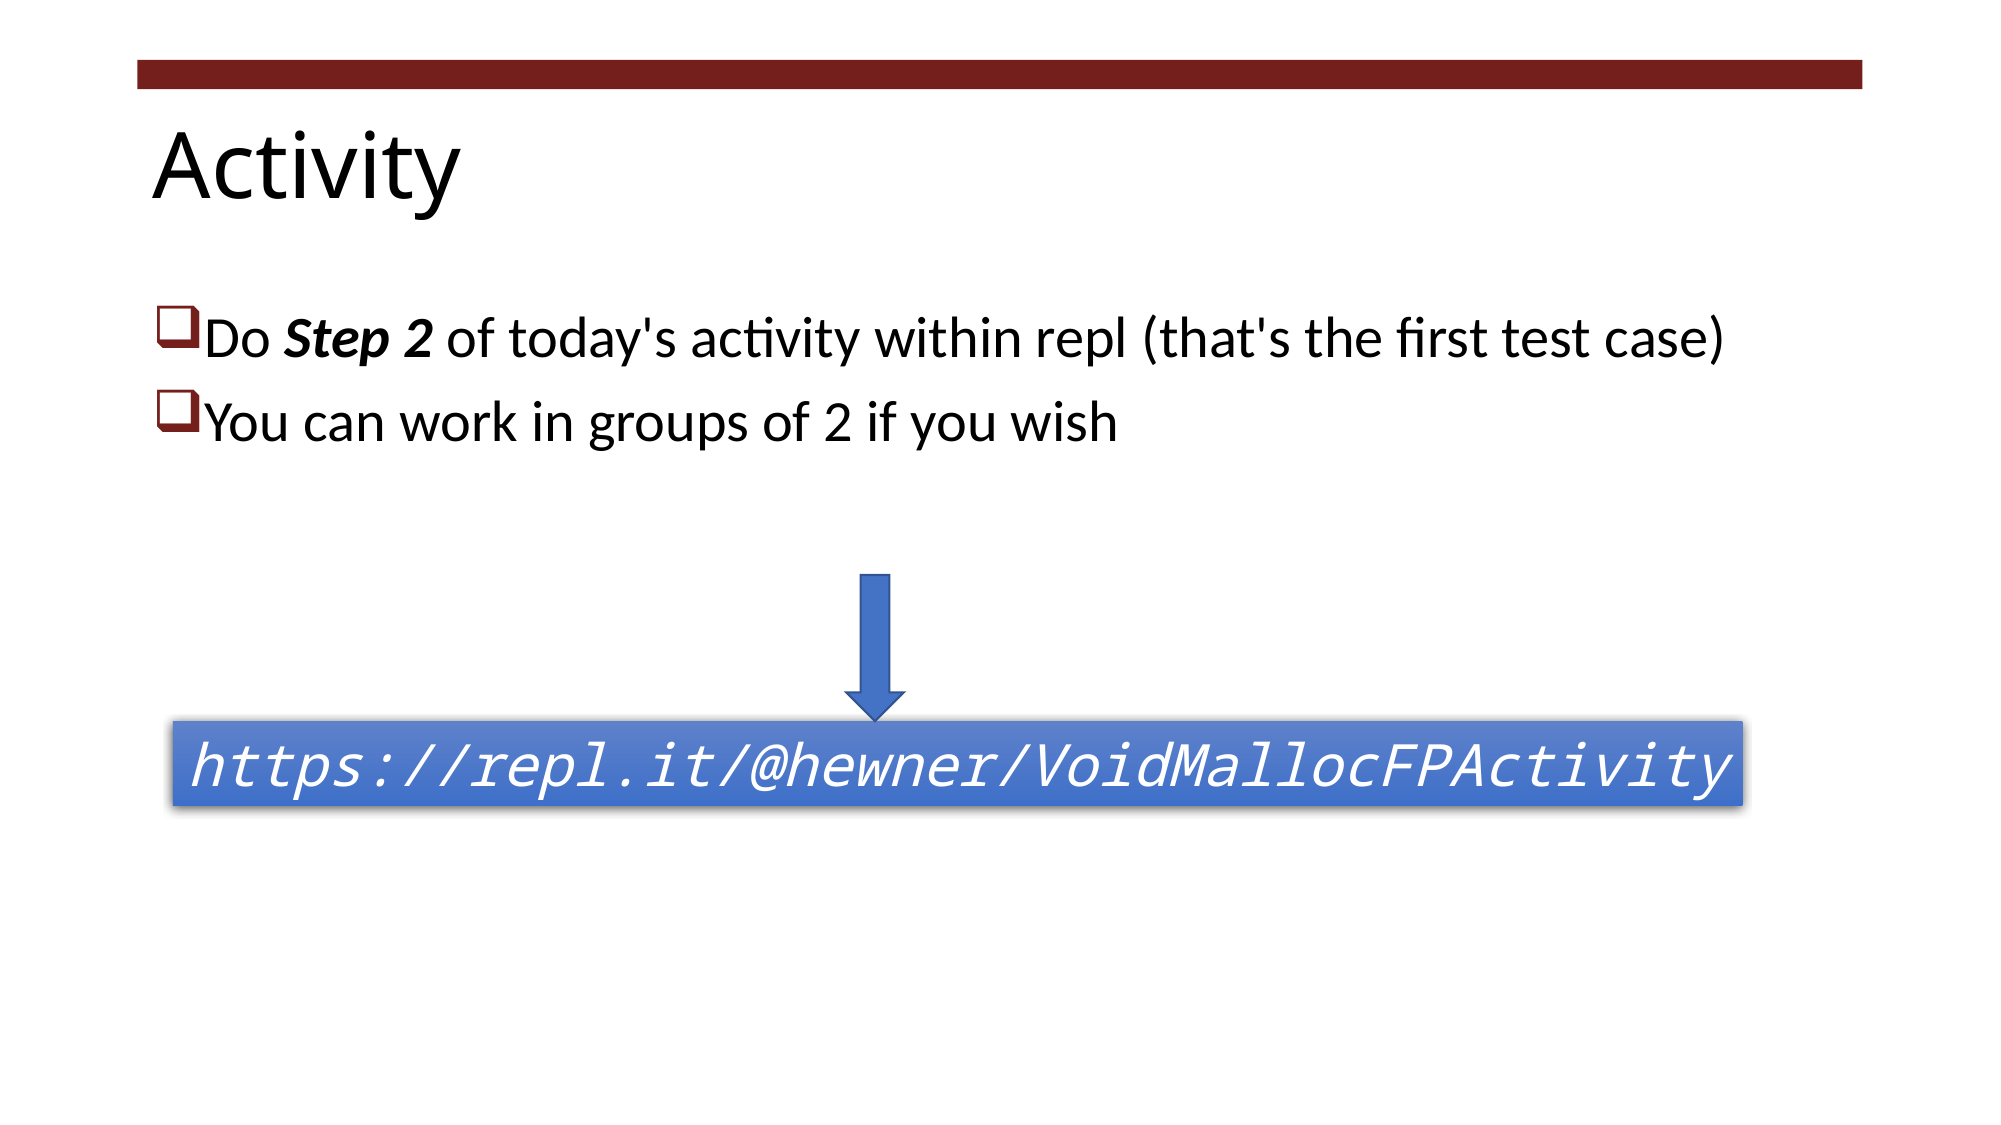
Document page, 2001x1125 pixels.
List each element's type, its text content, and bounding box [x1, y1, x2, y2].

title Activity [137, 59, 1863, 278]
list Do Step 2 of today's activity within repl (that's the first test case) You can work in groups of 2 if you wish [137, 299, 1863, 1103]
text_box [843, 573, 907, 723]
text_box https://repl.it/@hewner/VoidMallocFPActivity [172, 721, 1743, 806]
